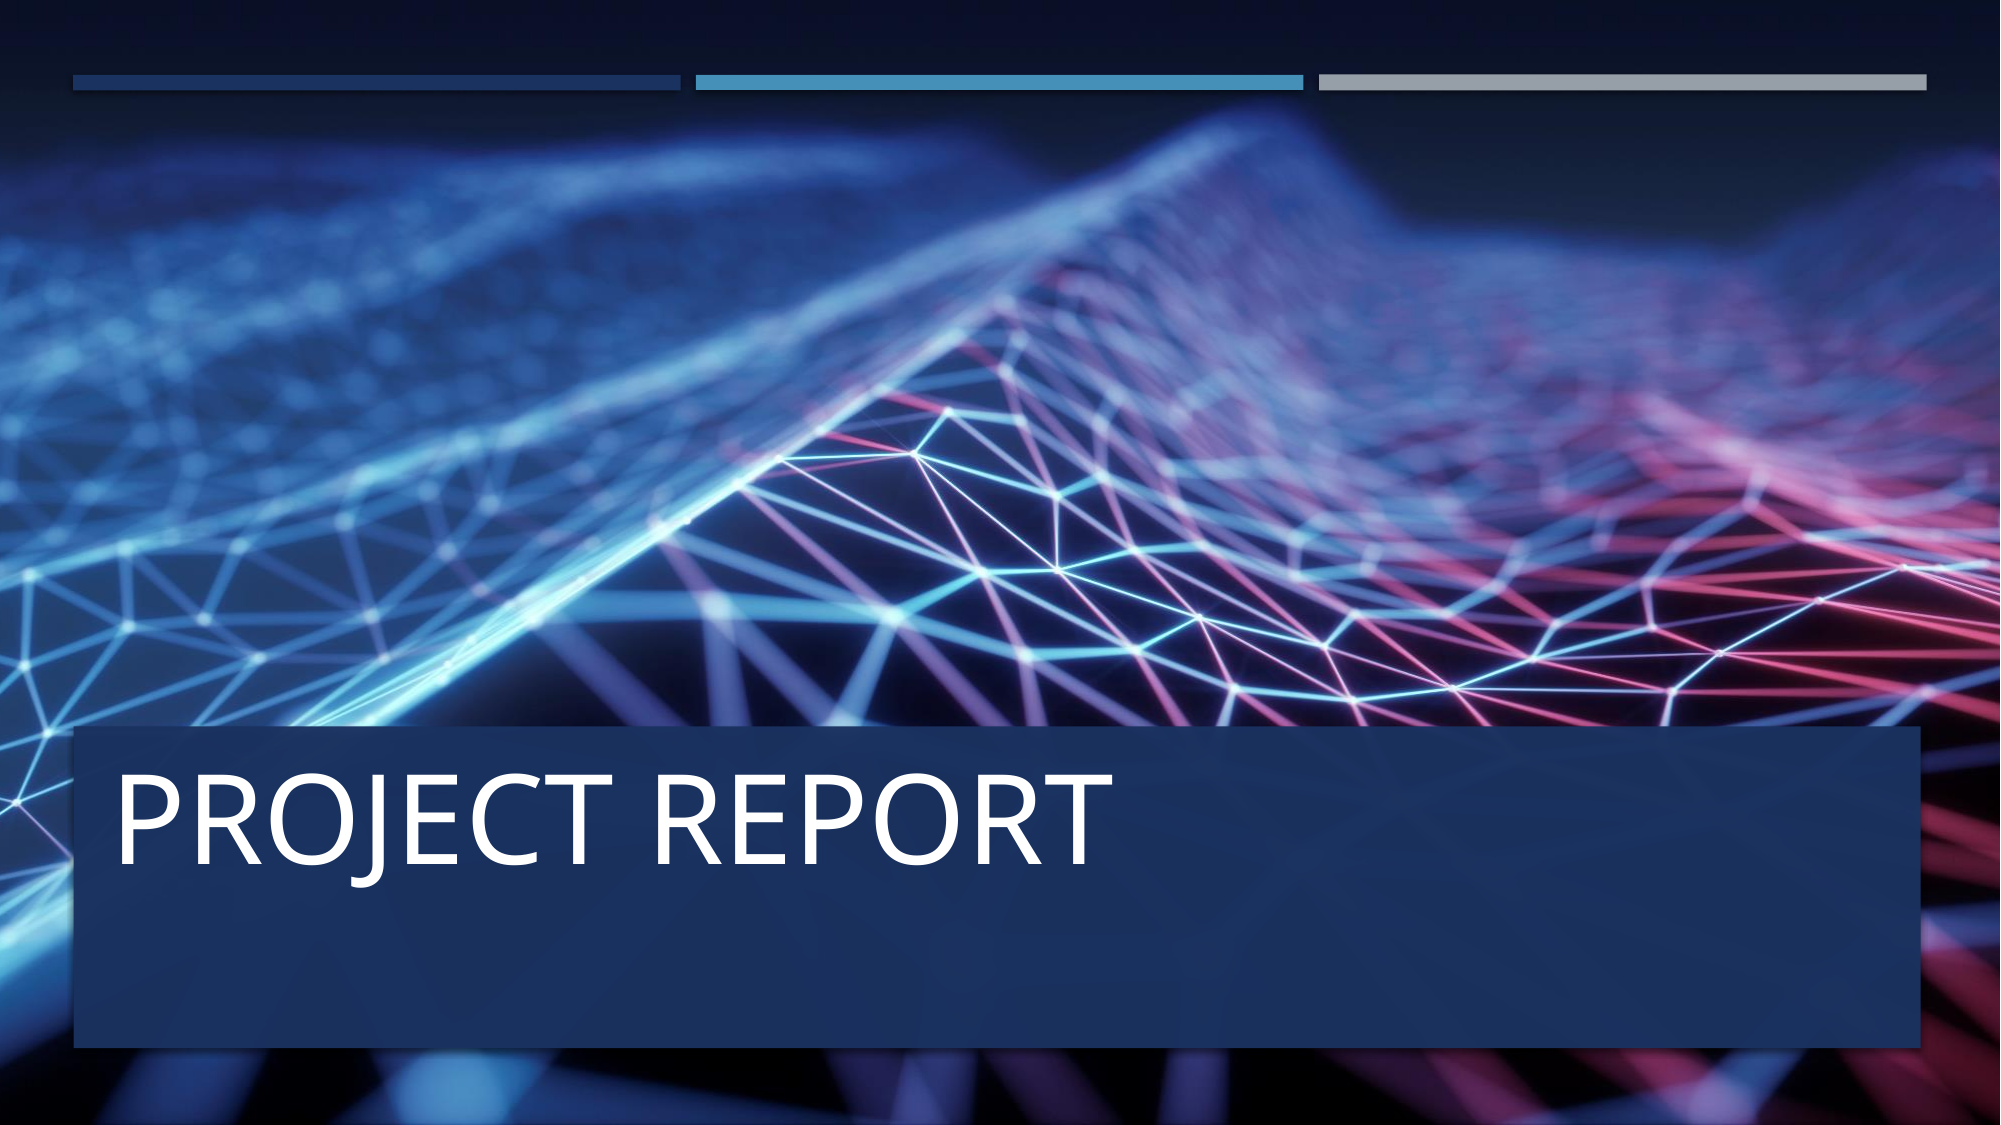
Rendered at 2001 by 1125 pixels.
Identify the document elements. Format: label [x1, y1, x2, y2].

picture [0, 0, 2000, 1125]
text_box [72, 73, 1928, 92]
